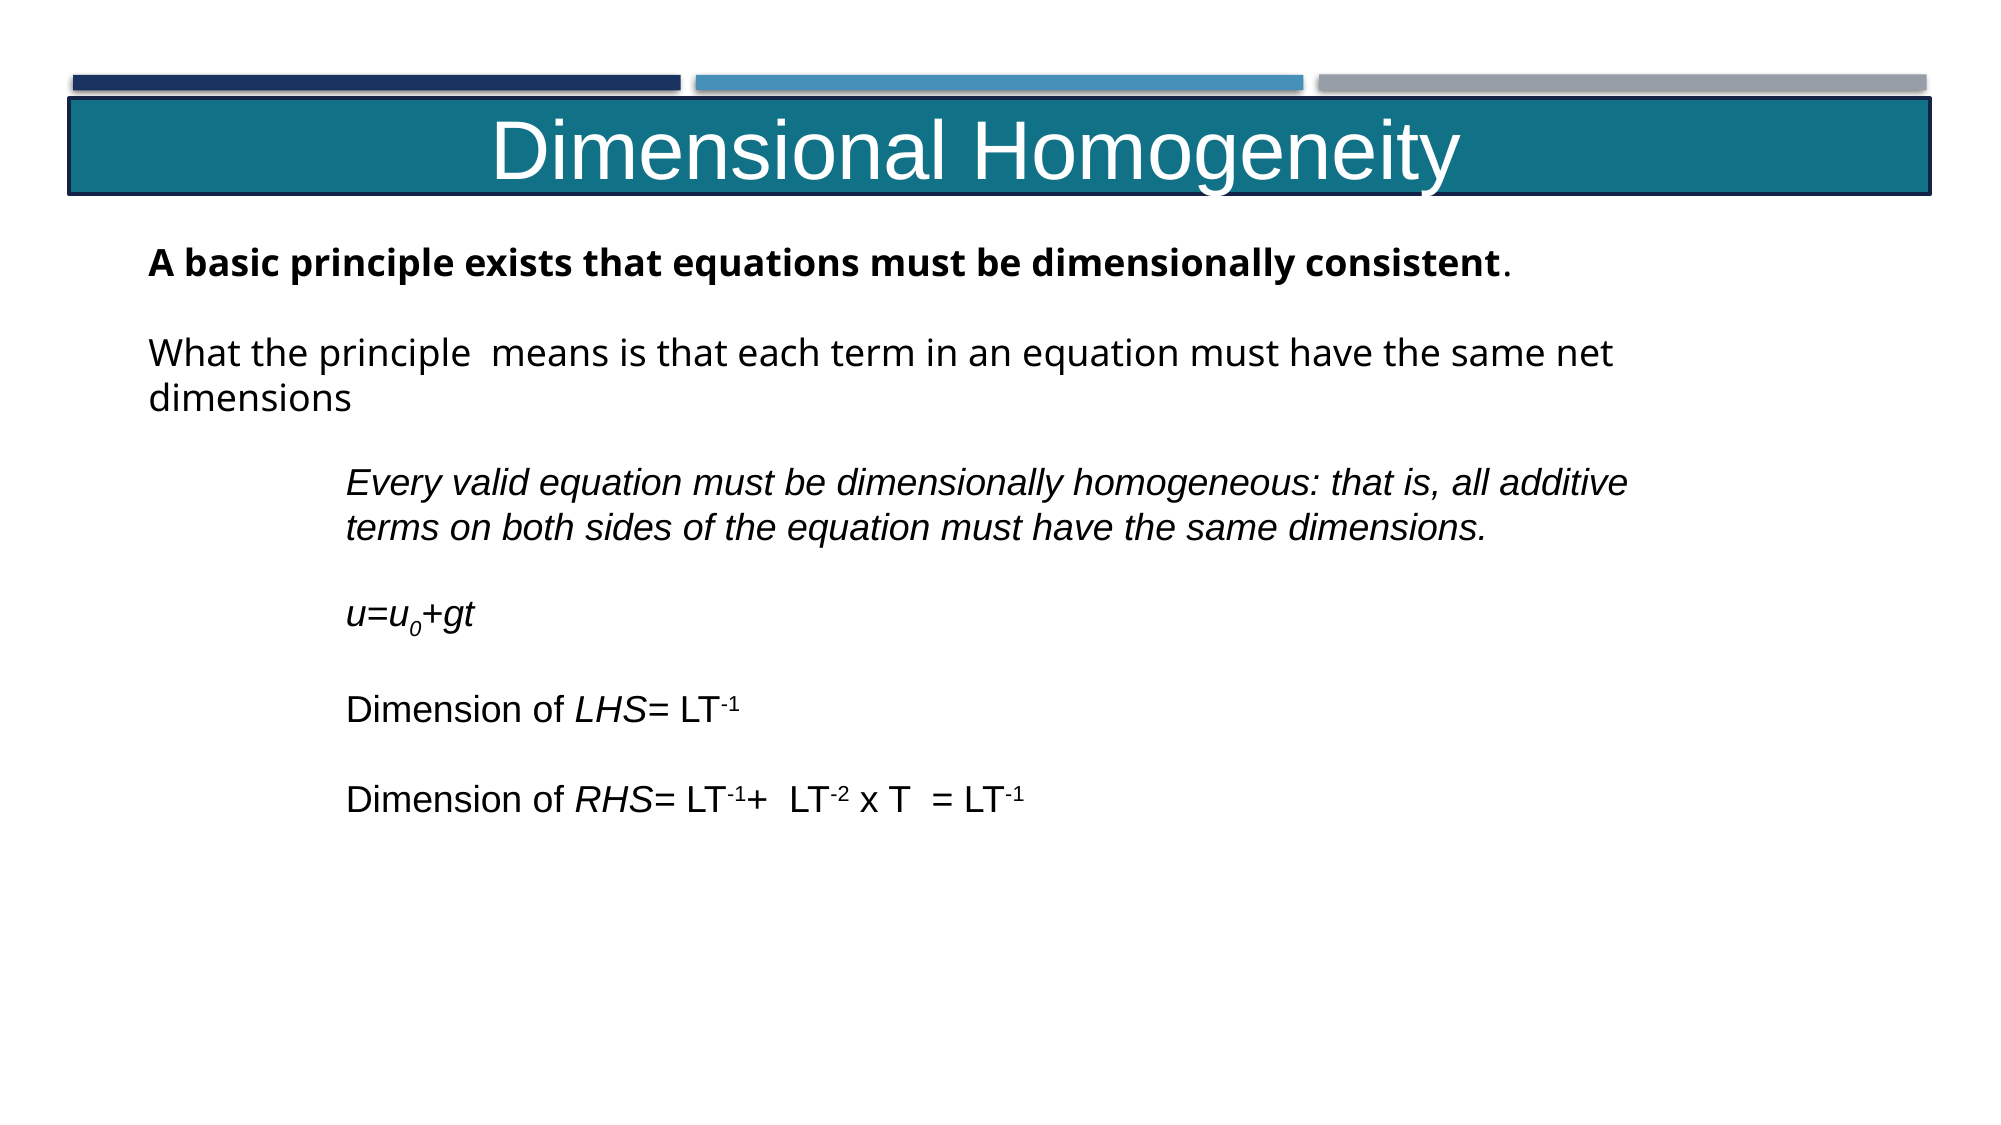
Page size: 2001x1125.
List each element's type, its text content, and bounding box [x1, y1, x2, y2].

text_box Every valid equation must be dimensionally homogeneous: that is, all additive terms on both sides of the equation must have the same dimensions. [331, 451, 1668, 556]
text_box u=u0+gt Dimension of LHS= LT-1 Dimension of RHS= LT-1+ LT-2 x T = LT-1 [331, 581, 1744, 1008]
text_box A basic principle exists that equations must be dimensionally consistent. What the principle means is that each term in an equation must have the same net dimensions [133, 231, 1822, 427]
text_box Dimensional Homogeneity [67, 96, 1932, 196]
